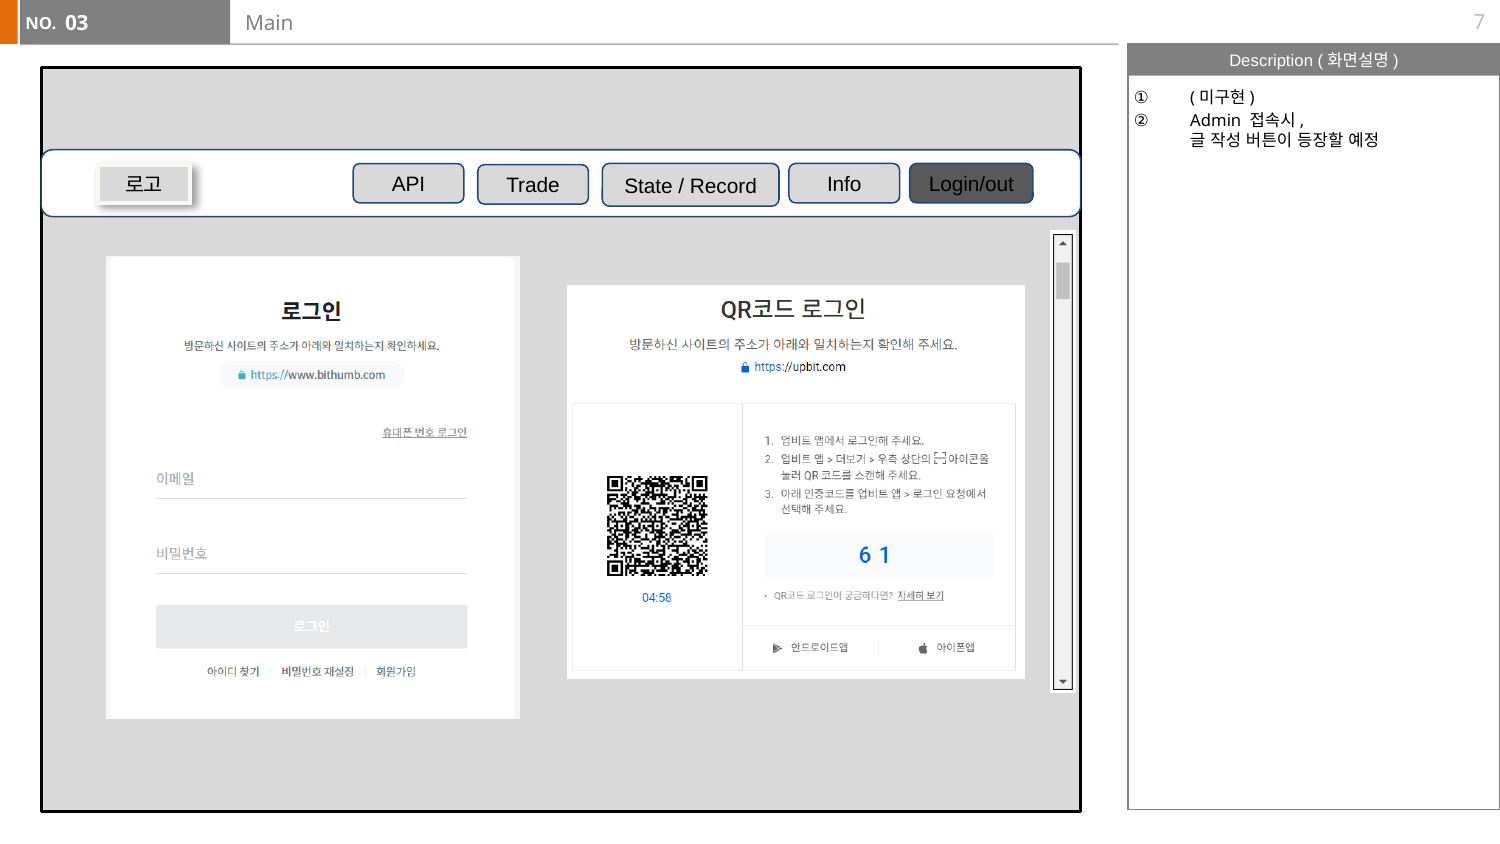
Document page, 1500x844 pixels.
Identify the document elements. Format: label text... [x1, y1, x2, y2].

text_box API [353, 163, 464, 203]
text_box [39, 65, 1083, 814]
text_box [41, 149, 1081, 217]
text_box Login/out [909, 163, 1033, 203]
text_box State / Record [602, 163, 779, 207]
list 03 [64, 2, 231, 50]
text_box 로고 [97, 164, 191, 203]
text_box Info [788, 163, 900, 203]
list (미구현) Admin 접속시, 글 작성 버튼이 등장할 예정 [1128, 79, 1500, 812]
slide_number 7 [1409, 0, 1500, 46]
picture [1049, 230, 1076, 693]
text_box Trade [477, 164, 589, 205]
picture [566, 285, 1025, 680]
title Main [230, 2, 1117, 51]
picture [105, 256, 521, 719]
